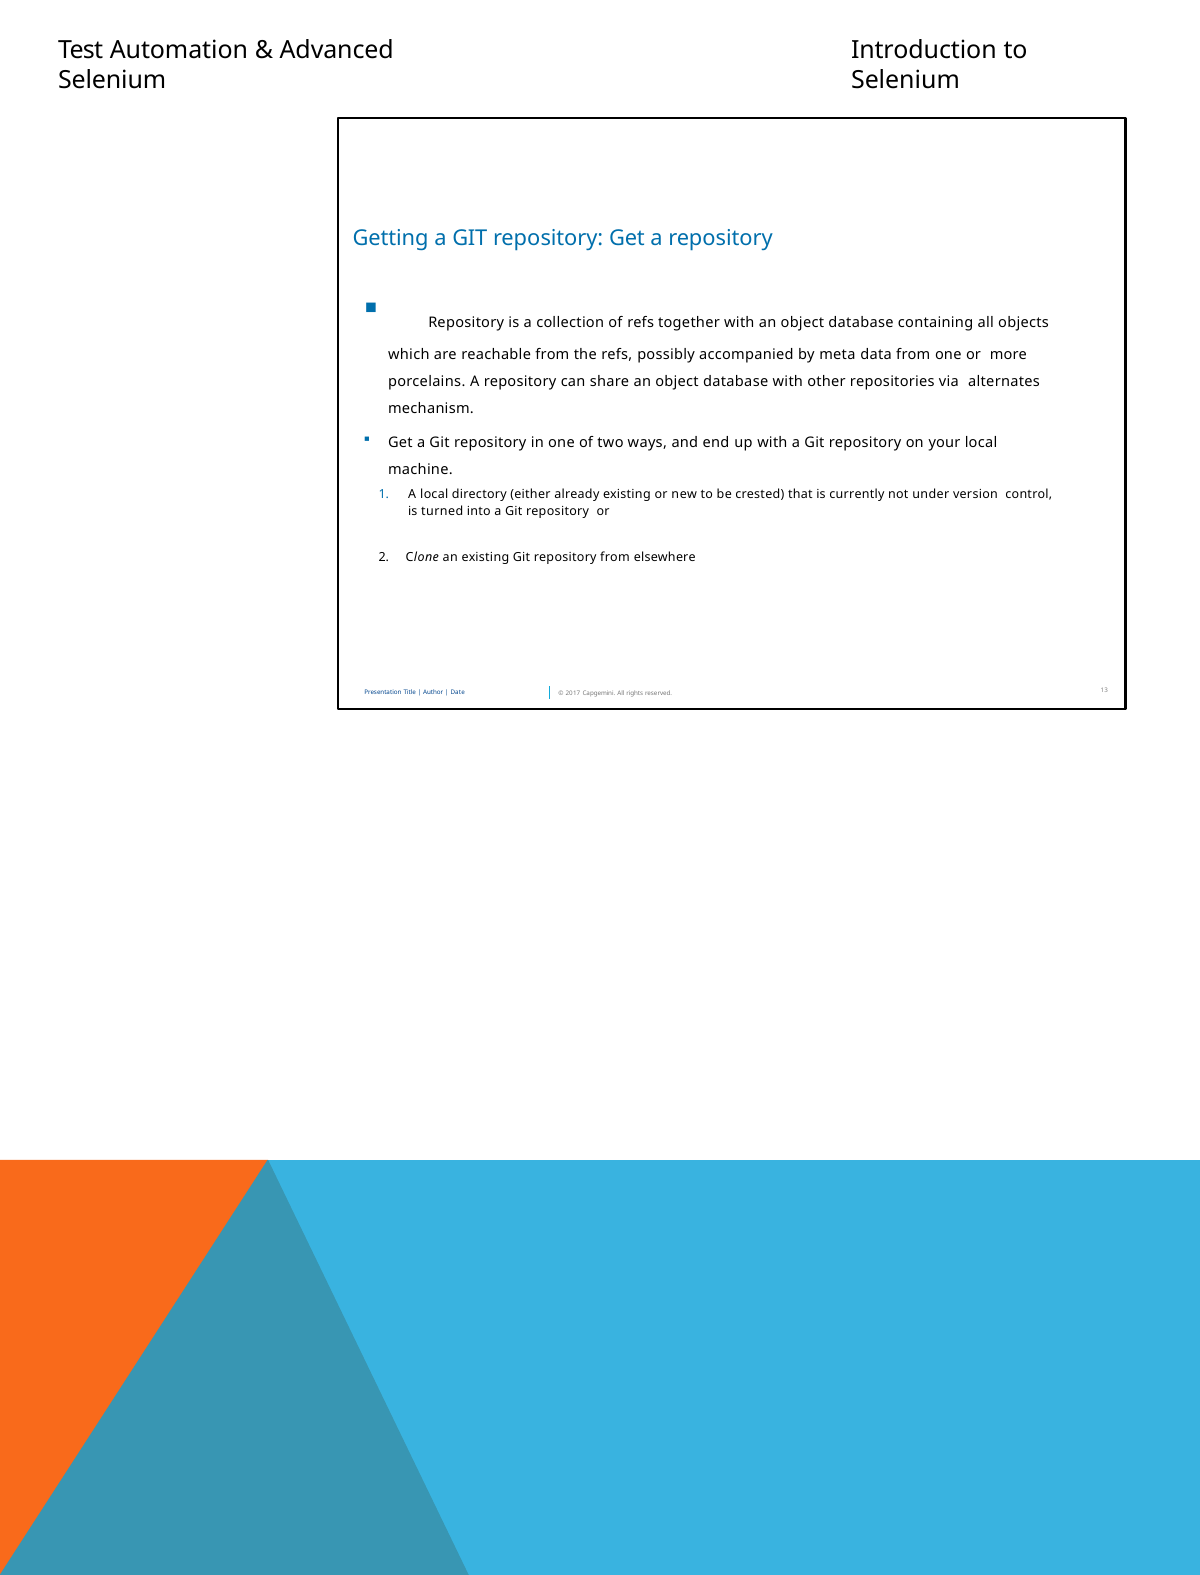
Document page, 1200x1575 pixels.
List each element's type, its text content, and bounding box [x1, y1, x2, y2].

text_box Test Automation & Advanced Selenium [56, 31, 490, 94]
text_box Introduction to Selenium [849, 31, 1123, 94]
text_box [337, 118, 1126, 709]
